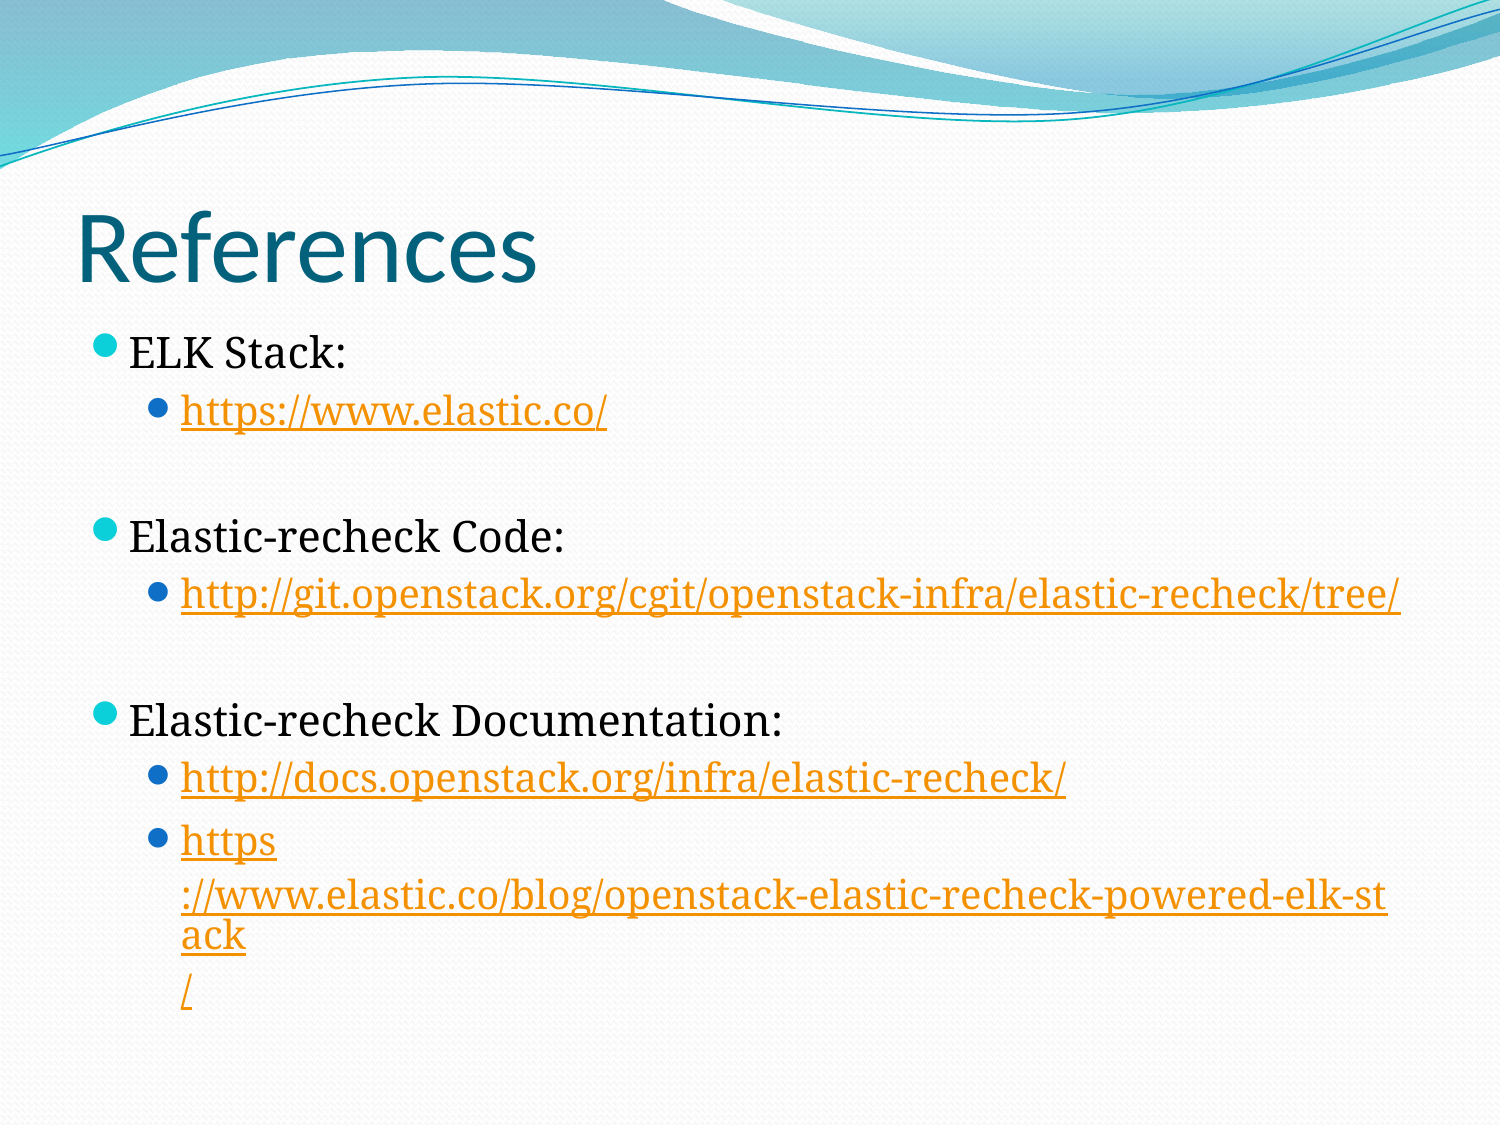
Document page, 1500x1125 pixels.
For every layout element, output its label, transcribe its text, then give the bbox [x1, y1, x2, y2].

title References [75, 115, 1425, 303]
list ELK Stack: https://www.elastic.co/ Elastic-recheck Code: http://git.openstack.org/cgit/openstack-infra/elastic-recheck/tree/ Elastic-recheck Documentation: http://docs.openstack.org/infra/elastic-recheck/ https://www.elastic.co/blog/openstack-elastic-recheck-powered-elk-stack/ [75, 317, 1425, 1038]
